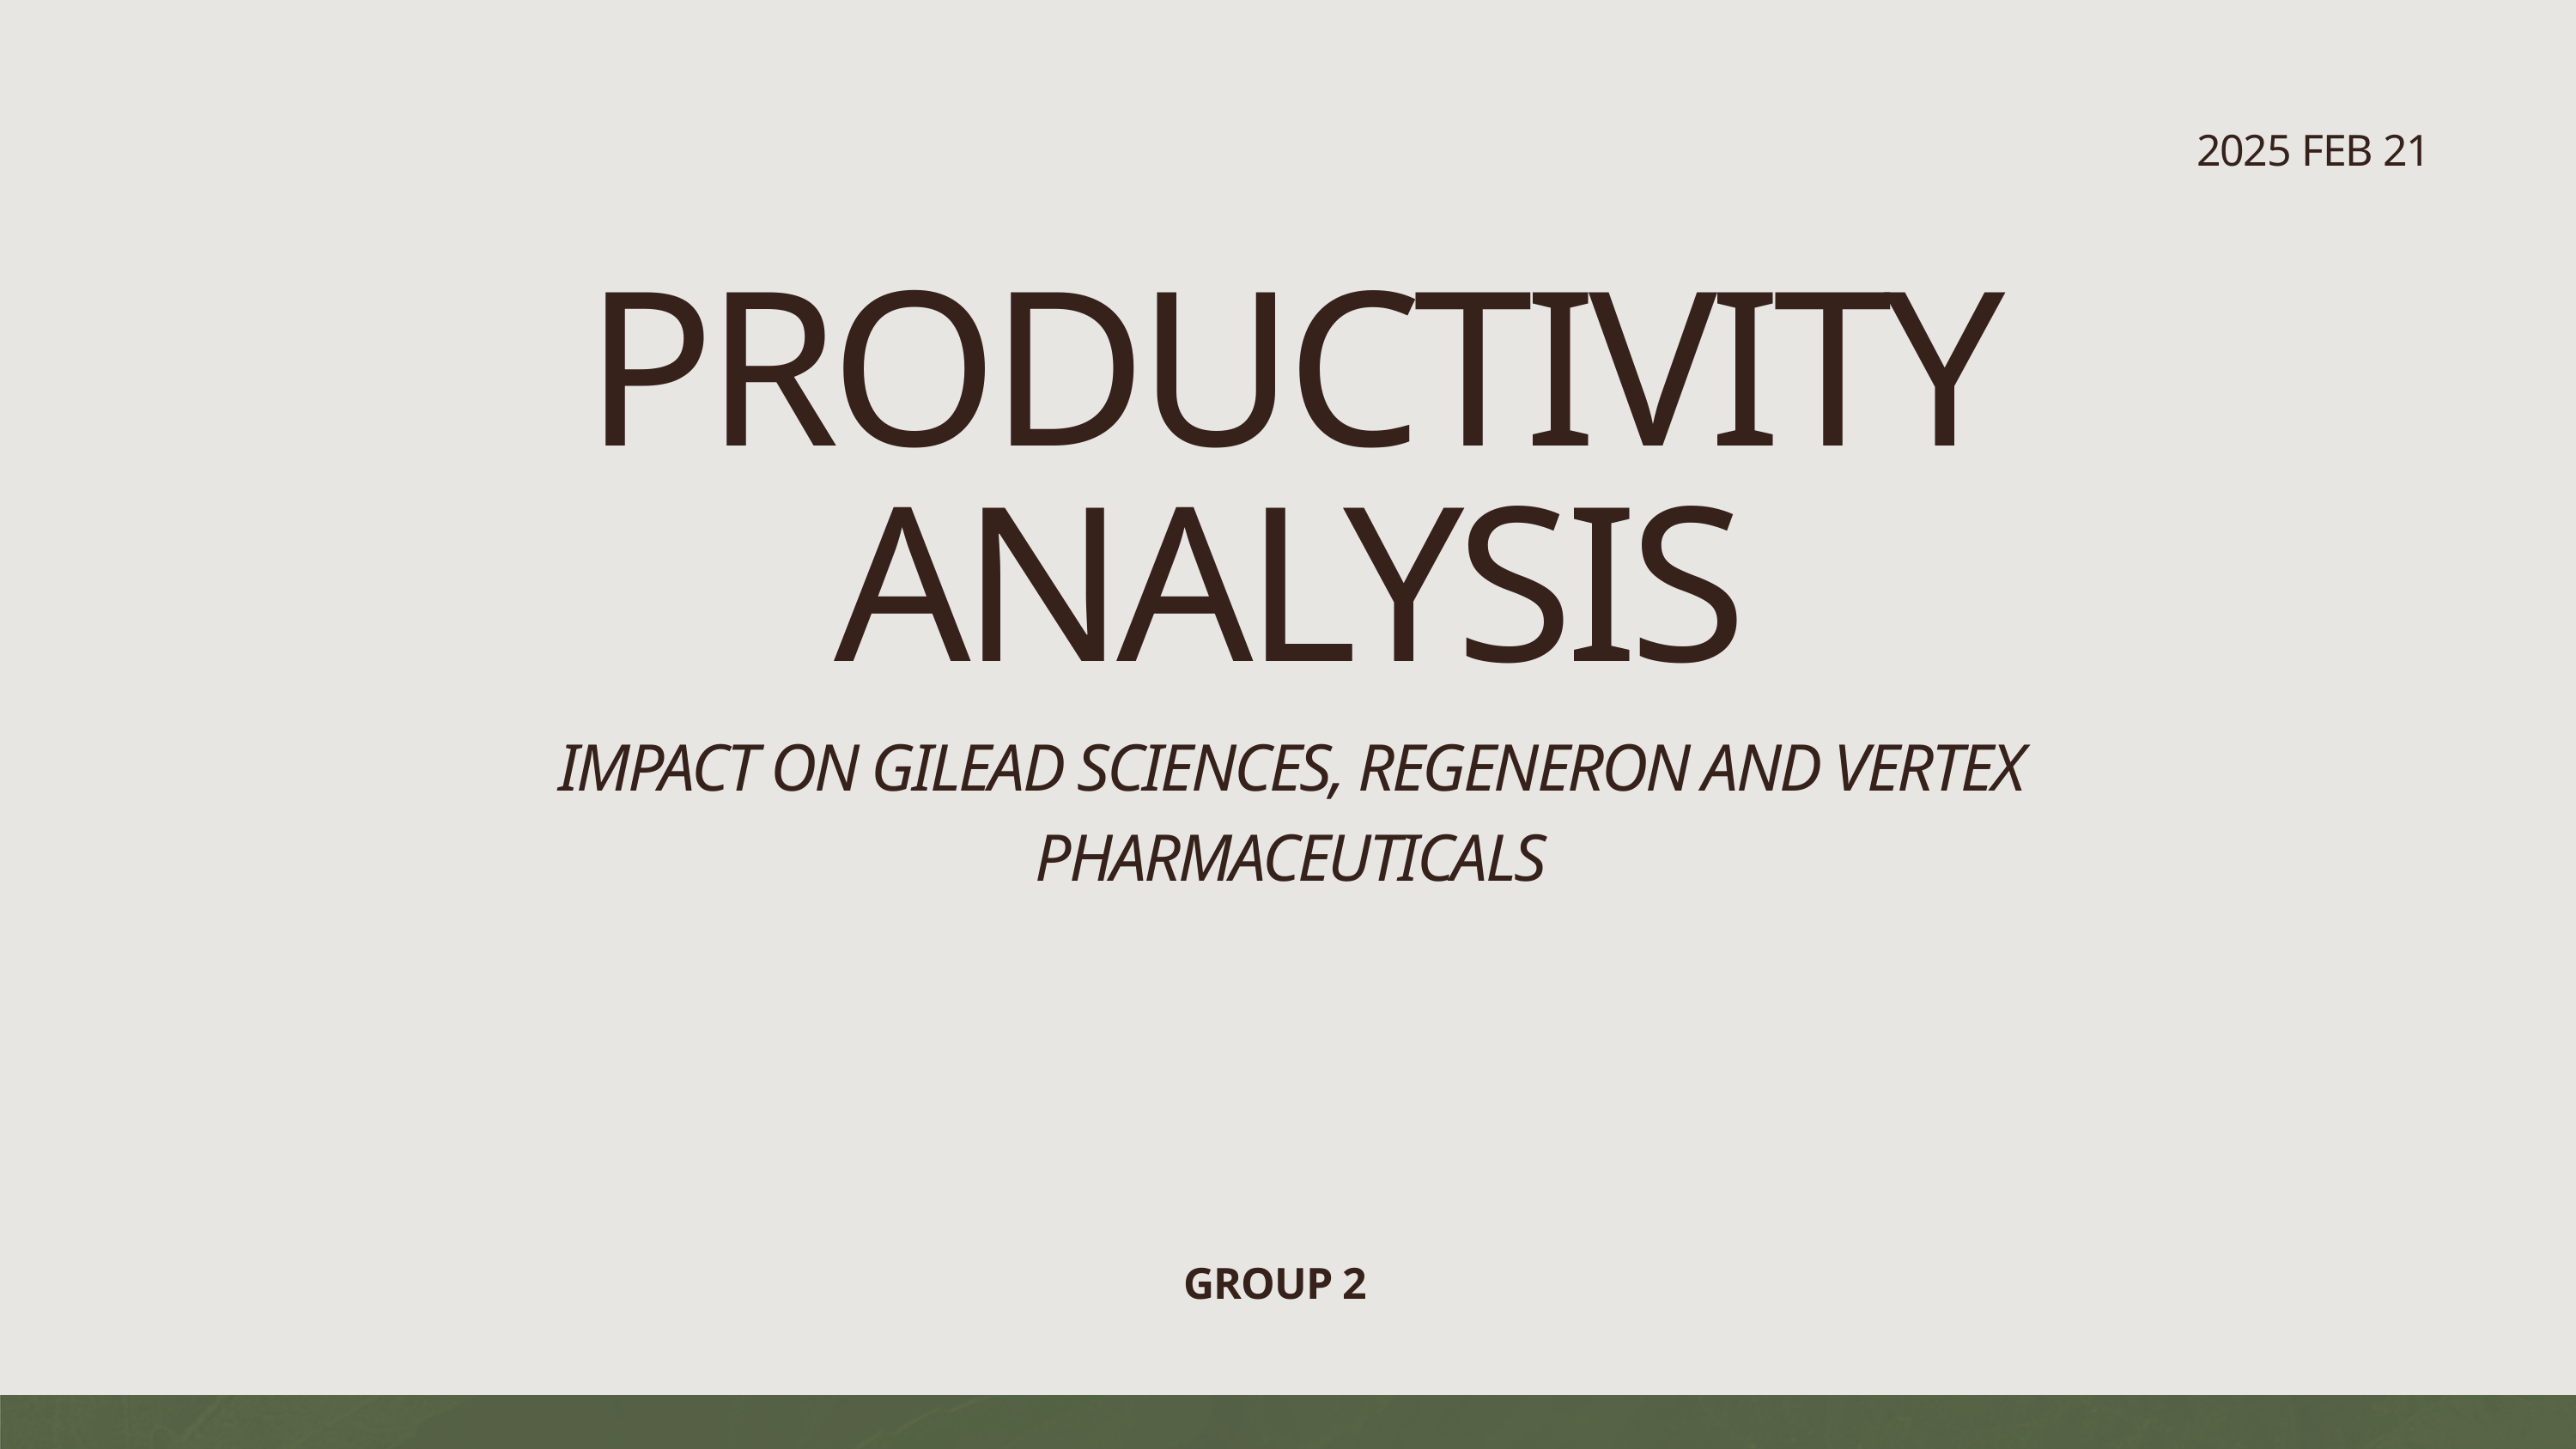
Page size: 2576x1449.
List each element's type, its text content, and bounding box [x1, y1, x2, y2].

text_box 2025 FEB 21 [2044, 114, 2432, 175]
text_box GROUP 2 [1183, 1247, 1399, 1308]
text_box IMPACT ON GILEAD SCIENCES, REGENERON AND VERTEX PHARMACEUTICALS [519, 713, 2063, 894]
text_box PRODUCTIVITY ANALYSIS [248, 275, 2334, 705]
text_box [0, 1395, 2576, 1449]
